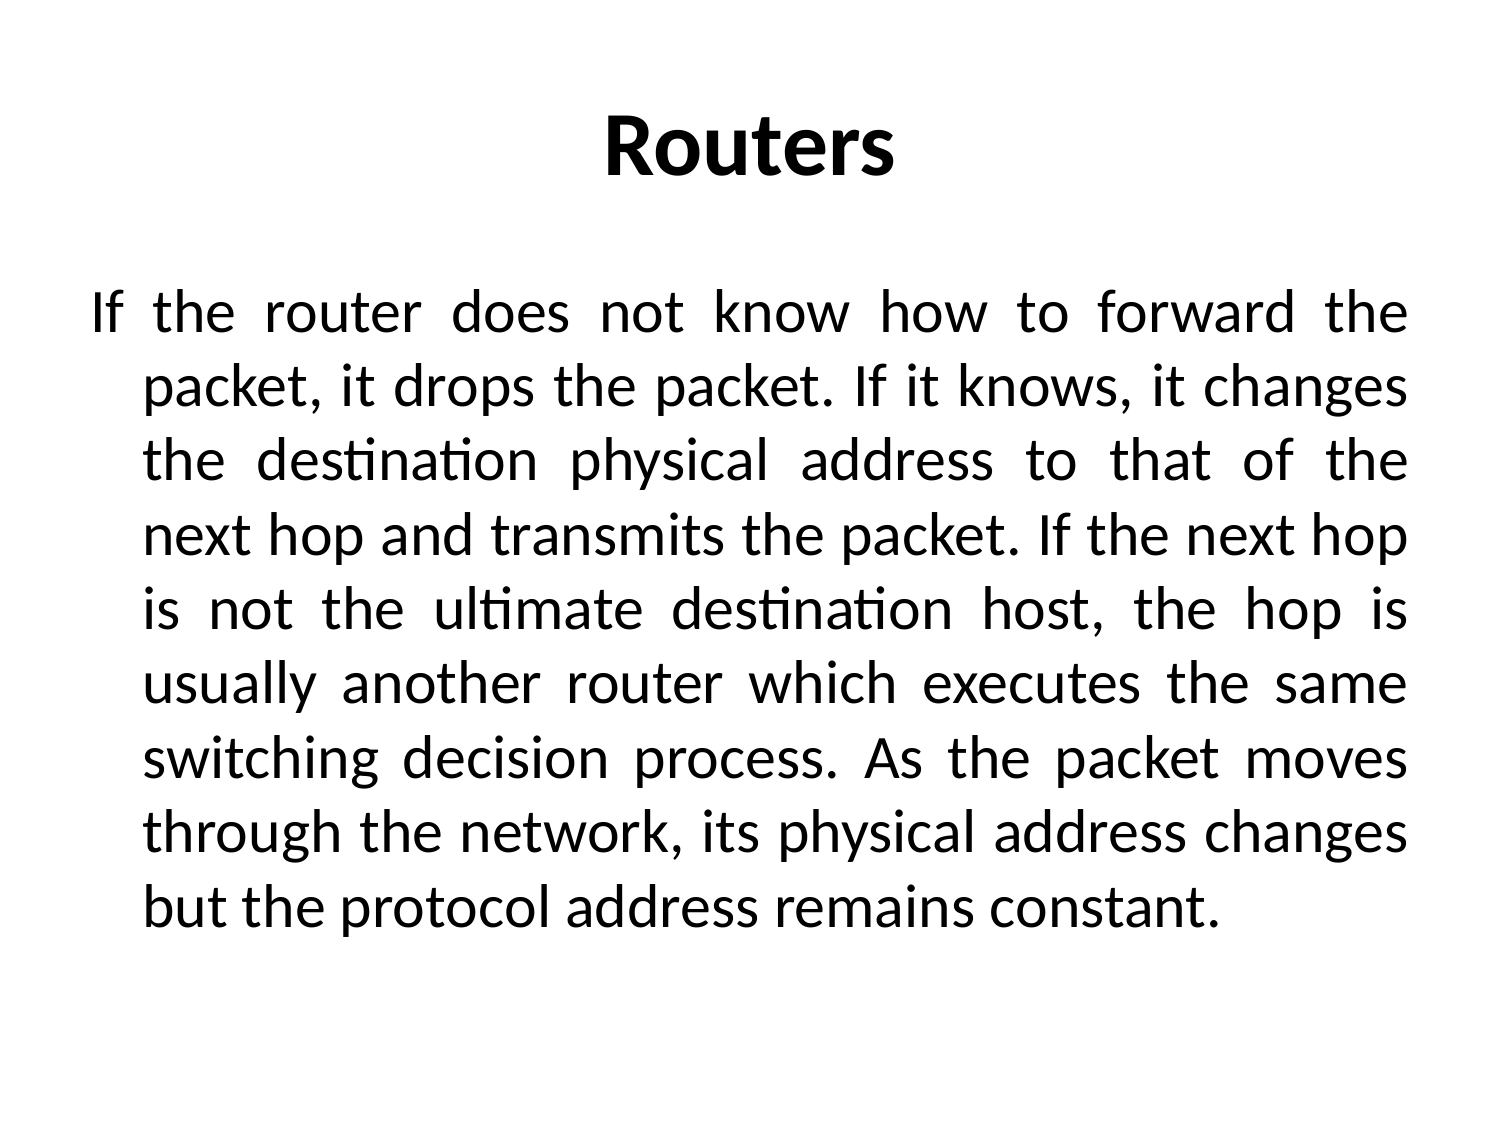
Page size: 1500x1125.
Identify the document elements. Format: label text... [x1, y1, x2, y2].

list If the router does not know how to forward the packet, it drops the packet. If it knows, it changes the destination physical address to that of the next hop and transmits the packet. If the next hop is not the ultimate destination host, the hop is usually another router which executes the same switching decision process. As the packet moves through the network, its physical address changes but the protocol address remains constant. [75, 262, 1425, 1005]
title Routers [75, 45, 1425, 233]
